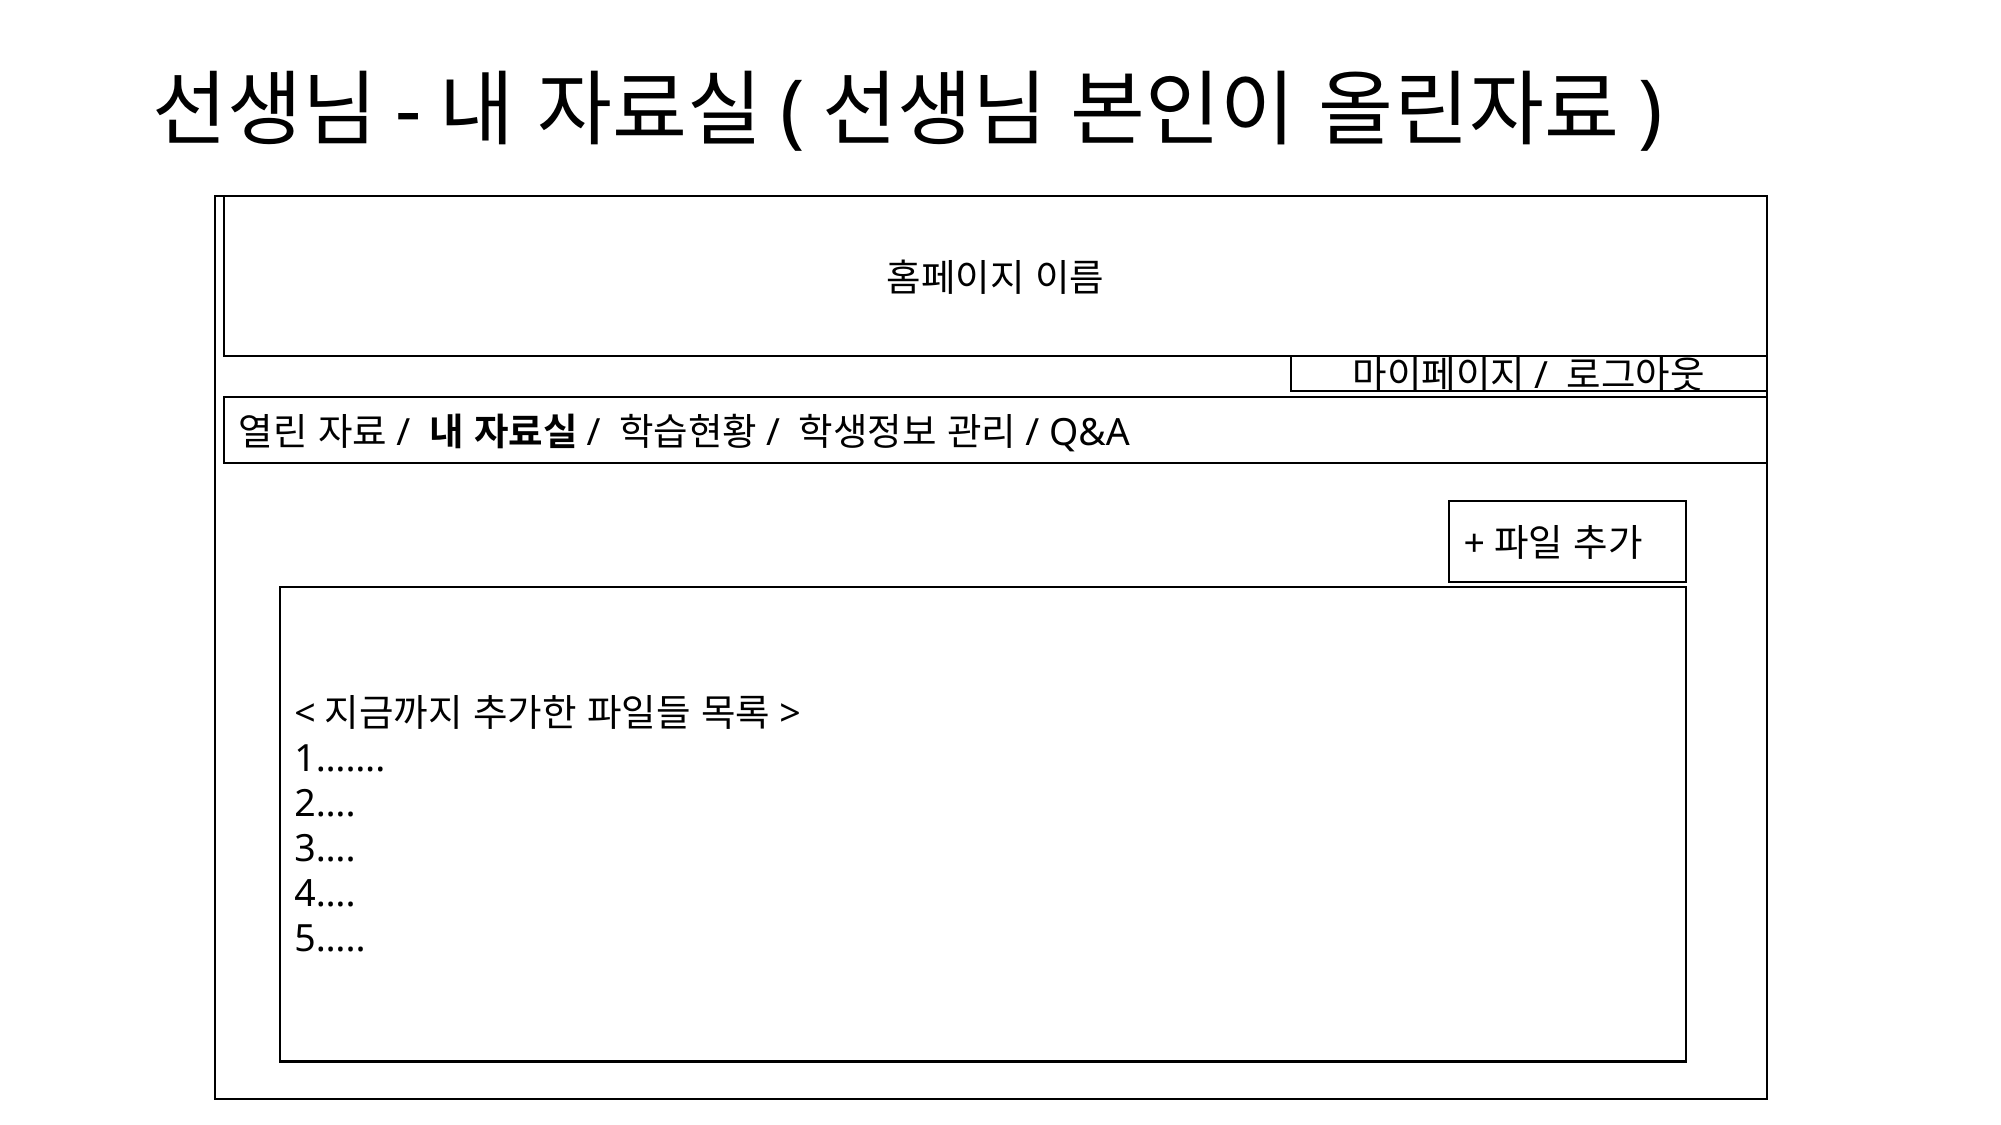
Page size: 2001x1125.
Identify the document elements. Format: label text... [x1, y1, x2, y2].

text_box 열린 자료/ 내 자료실/ 학습현황/ 학생정보 관리/ Q&A [223, 396, 1768, 464]
text_box 홈페이지 이름 [223, 195, 1768, 357]
text_box [214, 195, 1768, 1100]
title 선생님-내 자료실(선생님 본인이 올린자료) [137, 59, 1810, 165]
text_box <지금까지 추가한 파일들 목록> 1……. 2…. 3…. 4…. 5….. [279, 586, 1687, 1063]
text_box +파일 추가 [1448, 500, 1687, 583]
text_box 마이페이지/ 로그아웃 [1290, 355, 1768, 392]
